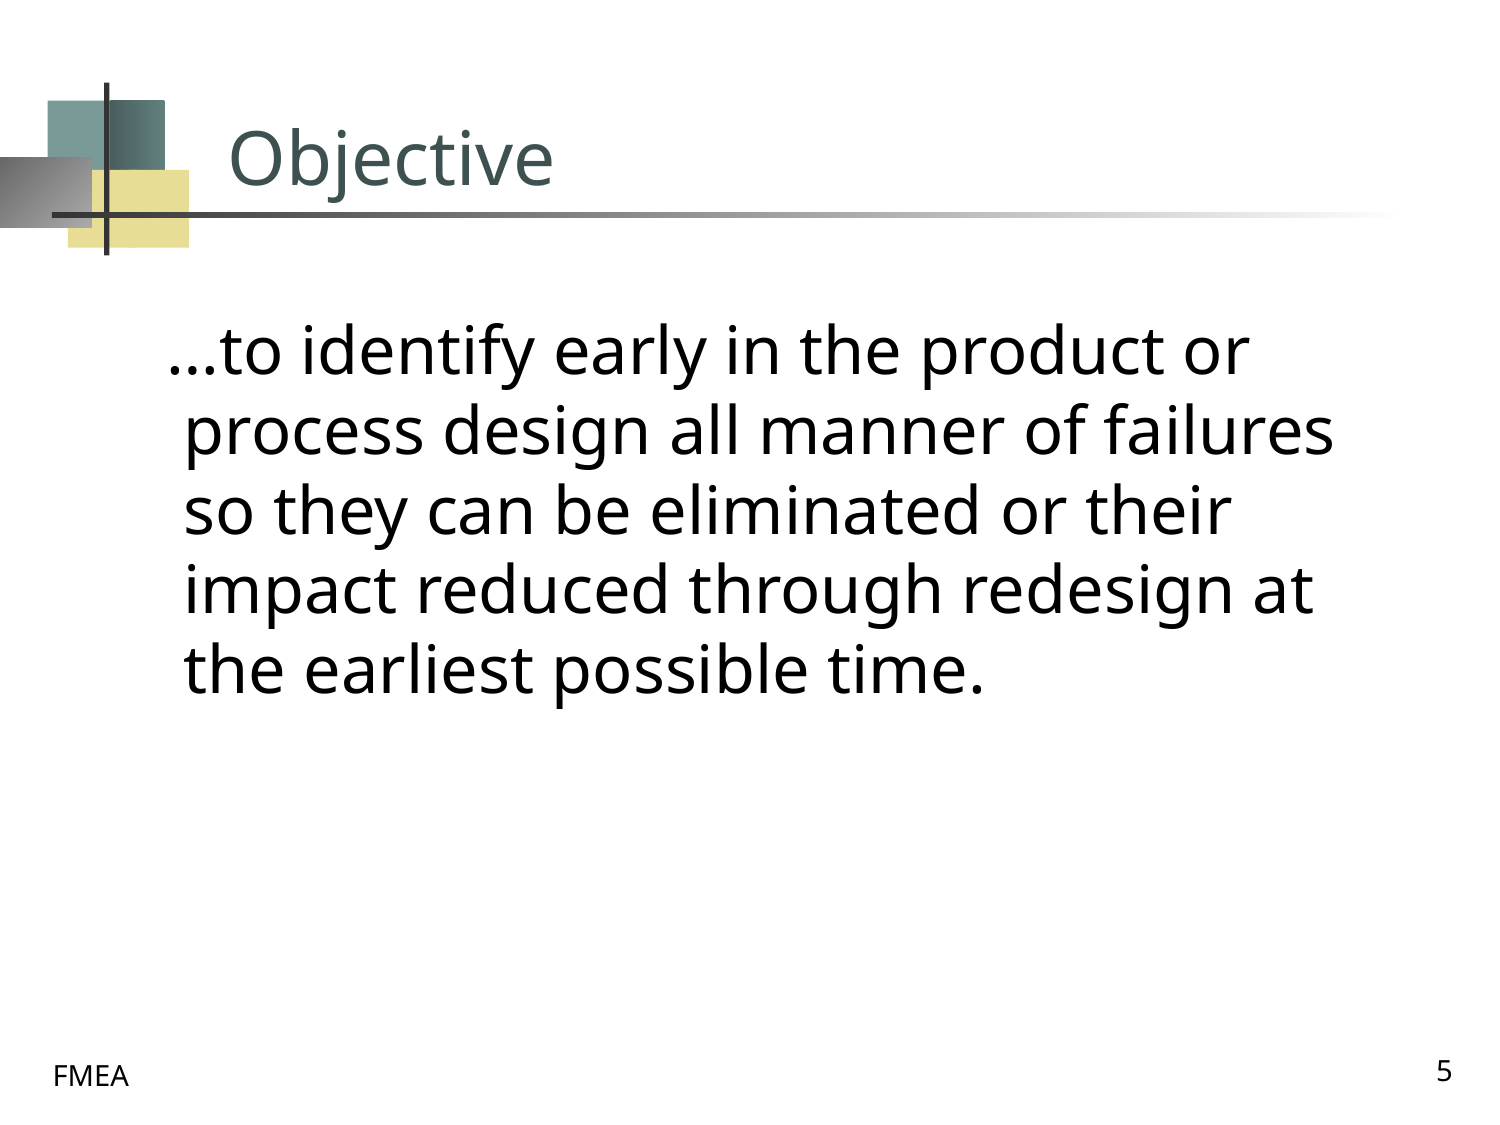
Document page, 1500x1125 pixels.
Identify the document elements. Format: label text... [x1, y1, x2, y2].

slide_number FMEA [37, 1024, 351, 1101]
slide_number 5 [1154, 1023, 1468, 1100]
list …to identify early in the product or process design all manner of failures so they can be eliminated or their impact reduced through redesign at the earliest possible time. [112, 299, 1388, 838]
title Objective [212, 62, 1379, 208]
